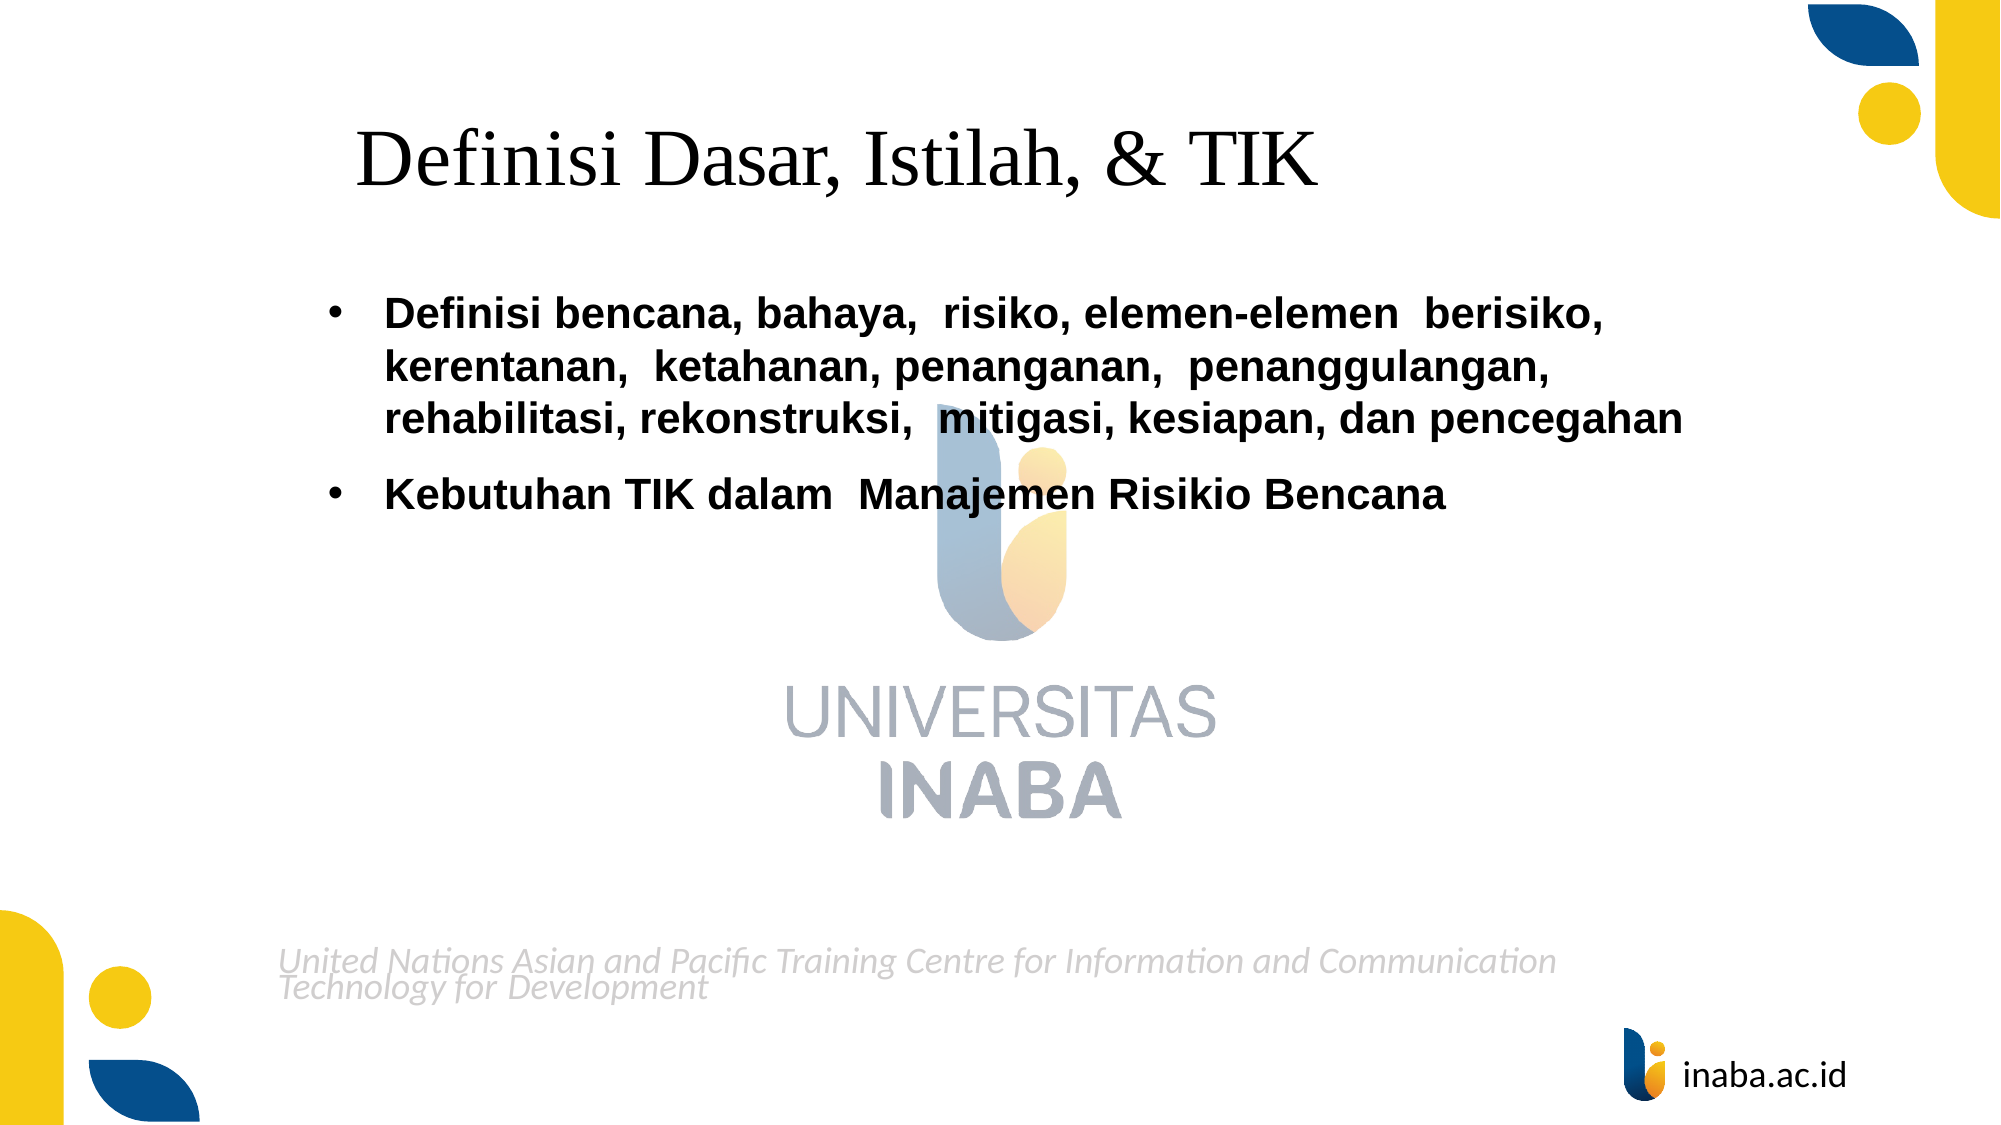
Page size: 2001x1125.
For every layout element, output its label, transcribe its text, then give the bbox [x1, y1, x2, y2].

title Definisi Dasar, Istilah, & TIK [353, 57, 1694, 248]
footer United Nations Asian and Pacific Training Centre for Information and Communication Technology for Development [275, 655, 1717, 1125]
text_box Definisi bencana, bahaya, risiko, elemen-elemen berisiko, kerentanan, ketahanan, penanganan, penanggulangan, rehabilitasi, rekonstruksi, mitigasi, kesiapan, dan pencegahan Kebutuhan TIK dalam Manajemen Risikio Bencana [292, 282, 1694, 573]
